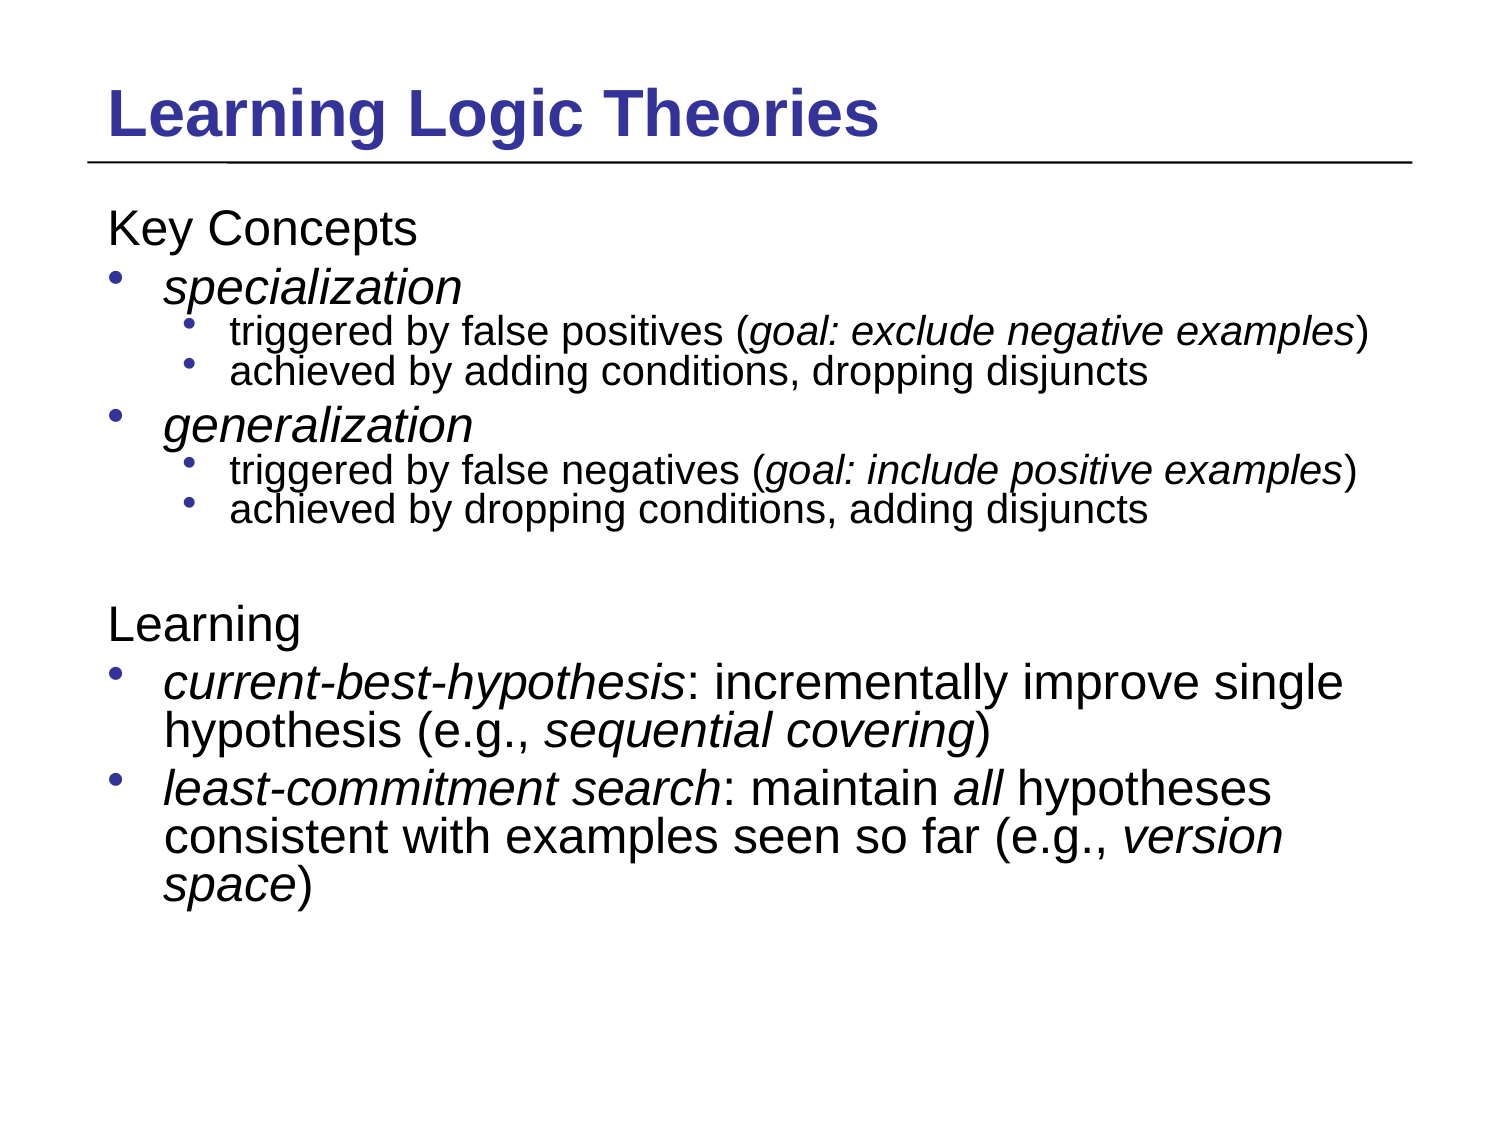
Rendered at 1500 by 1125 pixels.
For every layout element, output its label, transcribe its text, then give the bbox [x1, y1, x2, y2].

list Key Concepts specialization triggered by false positives (goal: exclude negative examples) achieved by adding conditions, dropping disjuncts generalization triggered by false negatives (goal: include positive examples) achieved by dropping conditions, adding disjuncts Learning current-best-hypothesis: incrementally improve single hypothesis (e.g., sequential covering) least-commitment search: maintain all hypotheses consistent with examples seen so far (e.g., version space) [99, 199, 1401, 988]
title Learning Logic Theories [99, 61, 1401, 199]
